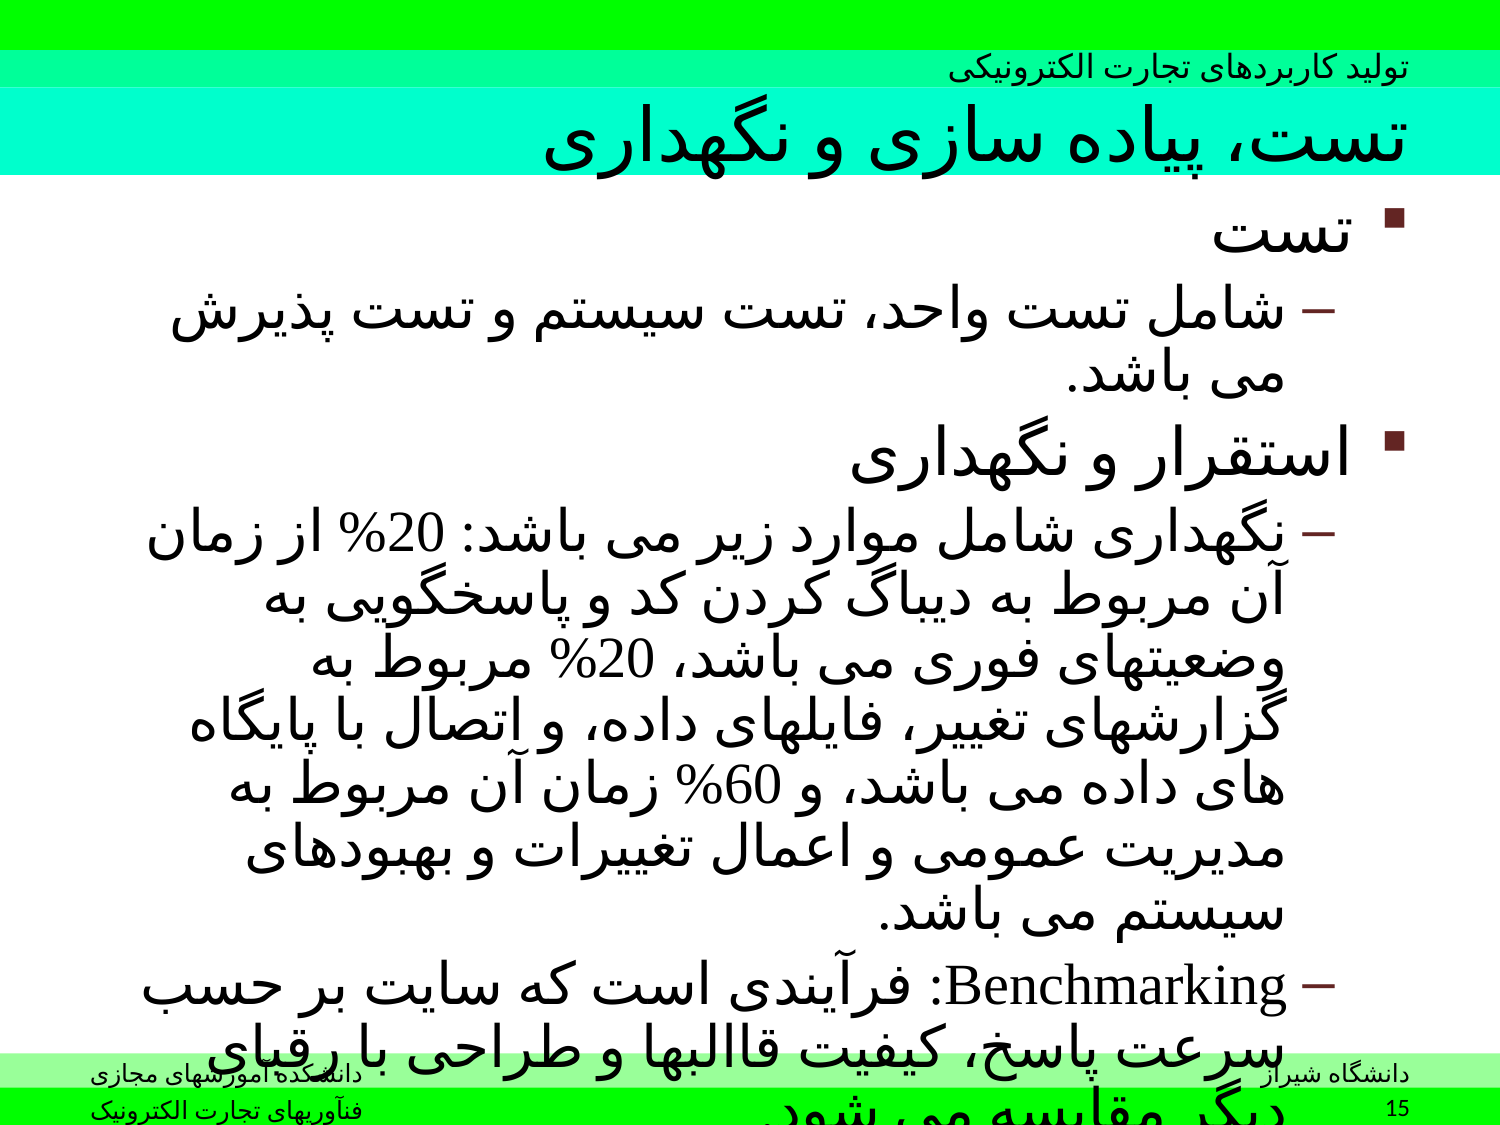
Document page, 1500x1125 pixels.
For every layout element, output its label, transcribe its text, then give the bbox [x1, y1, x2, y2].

list تست شامل تست واحد، تست سیستم و تست پذیرش می باشد. استقرار و نگهداری نگهداری شامل موارد زیر می باشد: 20% از زمان آن مربوط به دیباگ کردن کد و پاسخگویی به وضعیتهای فوری می باشد، 20% مربوط به گزارشهای تغییر، فایلهای داده، و اتصال با پایگاه های داده می باشد، و 60% زمان آن مربوط به مدیریت عمومی و اعمال تغییرات و بهبودهای سیستم می باشد. Benchmarking: فرآیندی است که سایت بر حسب سرعت پاسخ، کیفیت قاالبها و طراحی با رقبای دیگر مقایسه می شود. [75, 187, 1425, 1005]
slide_number 15 [1074, 1087, 1425, 1125]
title تست، پیاده سازی و نگهداری [75, 87, 1425, 175]
